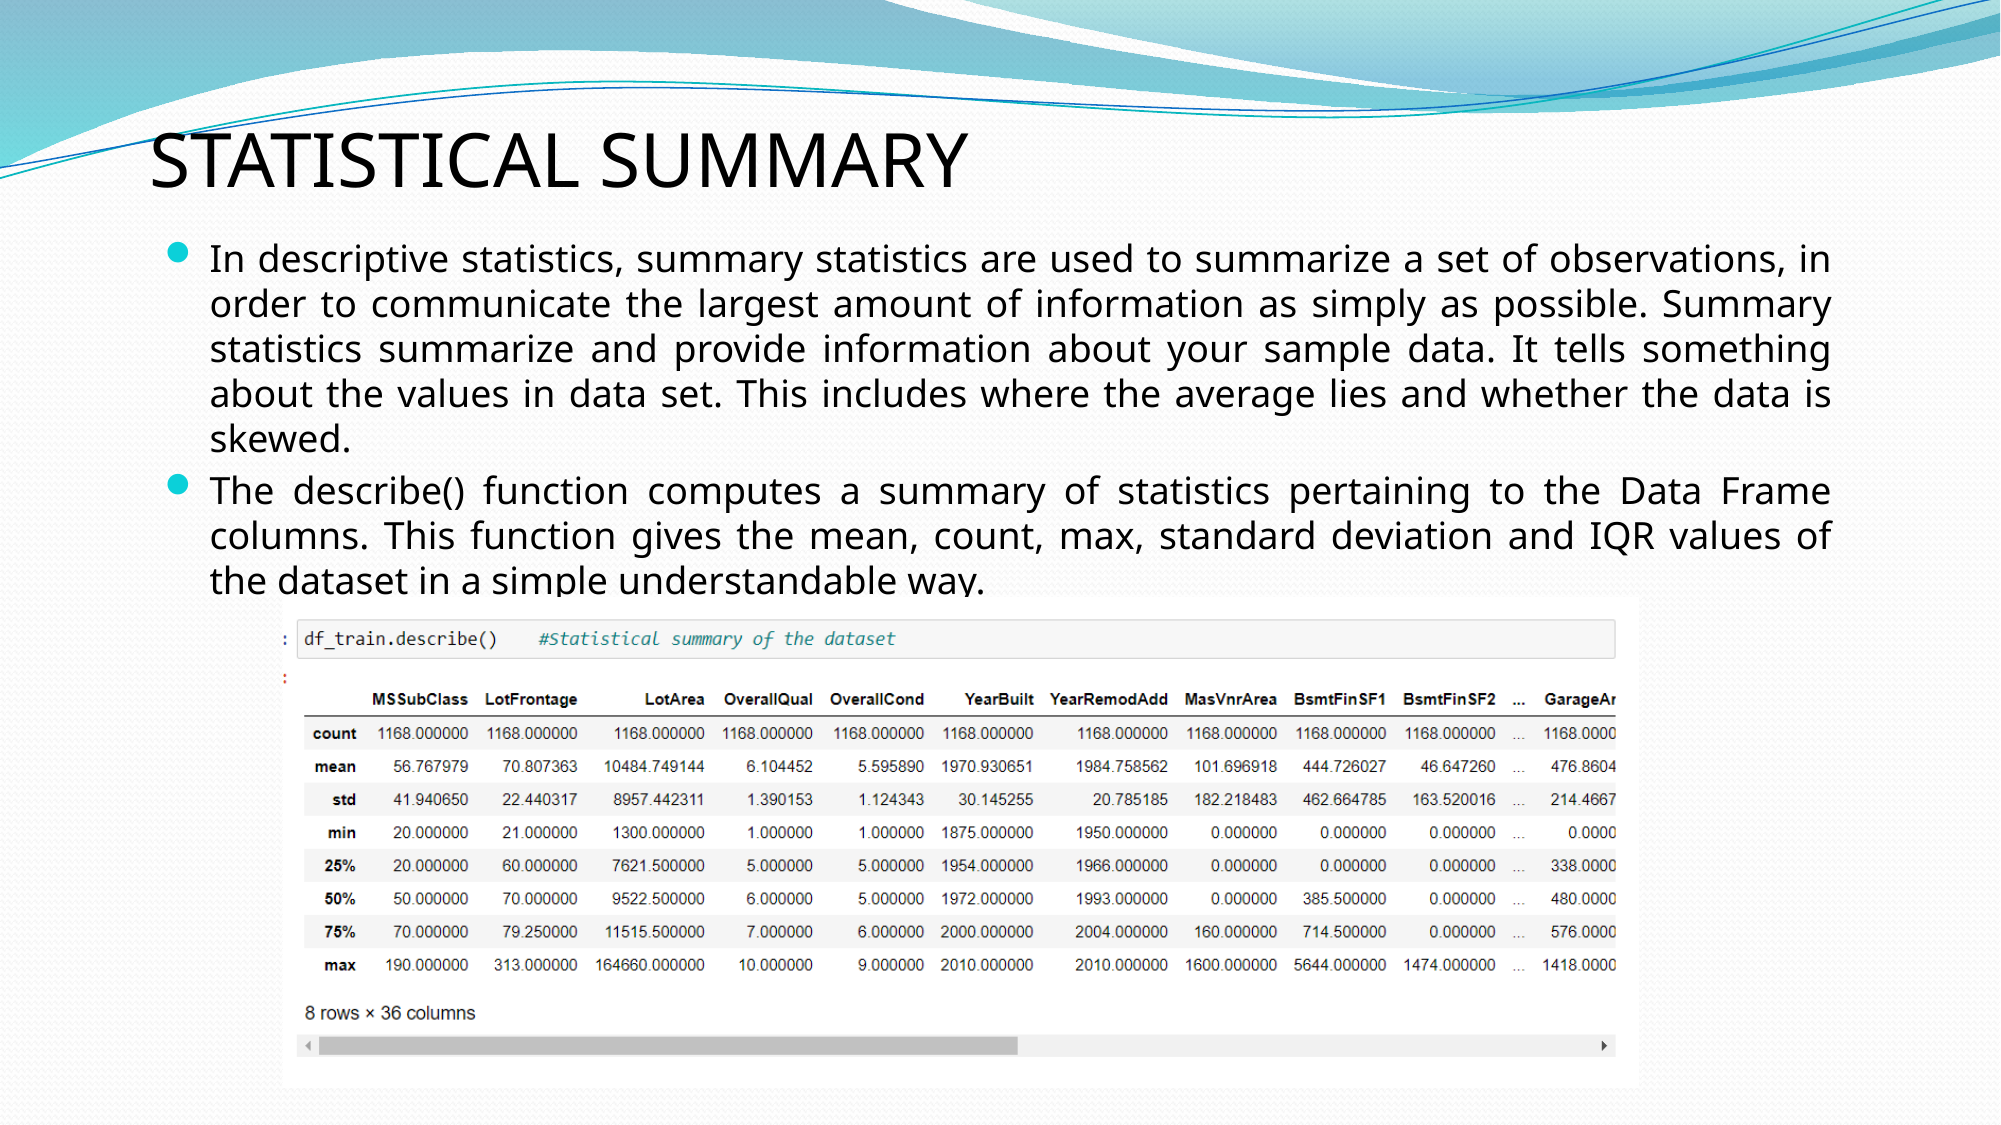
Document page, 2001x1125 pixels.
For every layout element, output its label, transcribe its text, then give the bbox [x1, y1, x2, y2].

title STATISTICAL SUMMARY [149, 99, 1849, 203]
picture [282, 597, 1640, 1089]
list In descriptive statistics, summary statistics are used to summarize a set of observations, in order to communicate the largest amount of information as simply as possible. Summary statistics summarize and provide information about your sample data. It tells something about the values in data set. This includes where the average lies and whether the data is skewed. The describe() function computes a summary of statistics pertaining to the Data Frame columns. This function gives the mean, count, max, standard deviation and IQR values of the dataset in a simple understandable way. [149, 227, 1849, 899]
